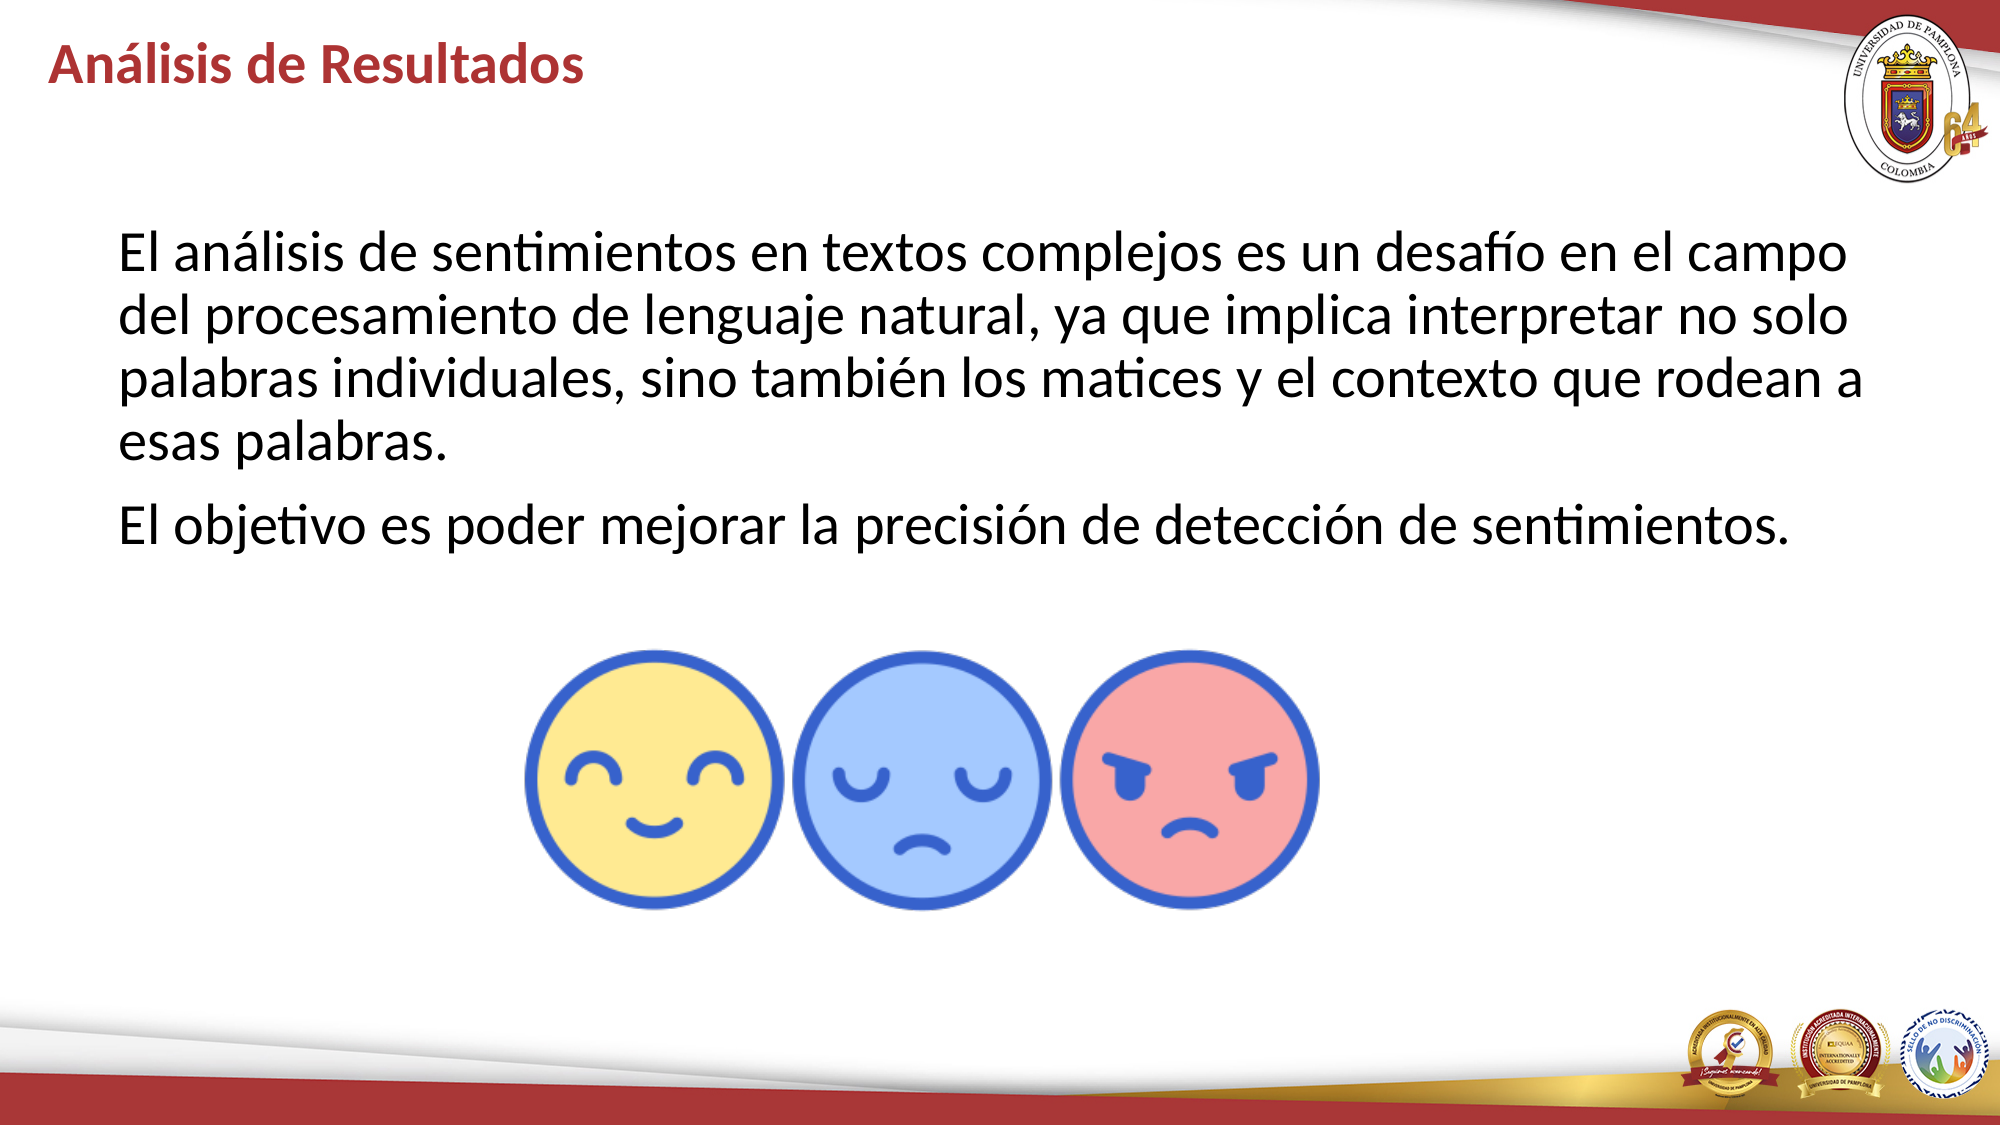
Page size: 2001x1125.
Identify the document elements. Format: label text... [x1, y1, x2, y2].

list El análisis de sentimientos en textos complejos es un desafío en el campo del procesamiento de lenguaje natural, ya que implica interpretar no solo palabras individuales, sino también los matices y el contexto que rodean a esas palabras. El objetivo es poder mejorar la precisión de detección de sentimientos. [103, 214, 1897, 1041]
picture [0, 0, 2000, 1125]
title Análisis de Resultados [33, 26, 1759, 188]
